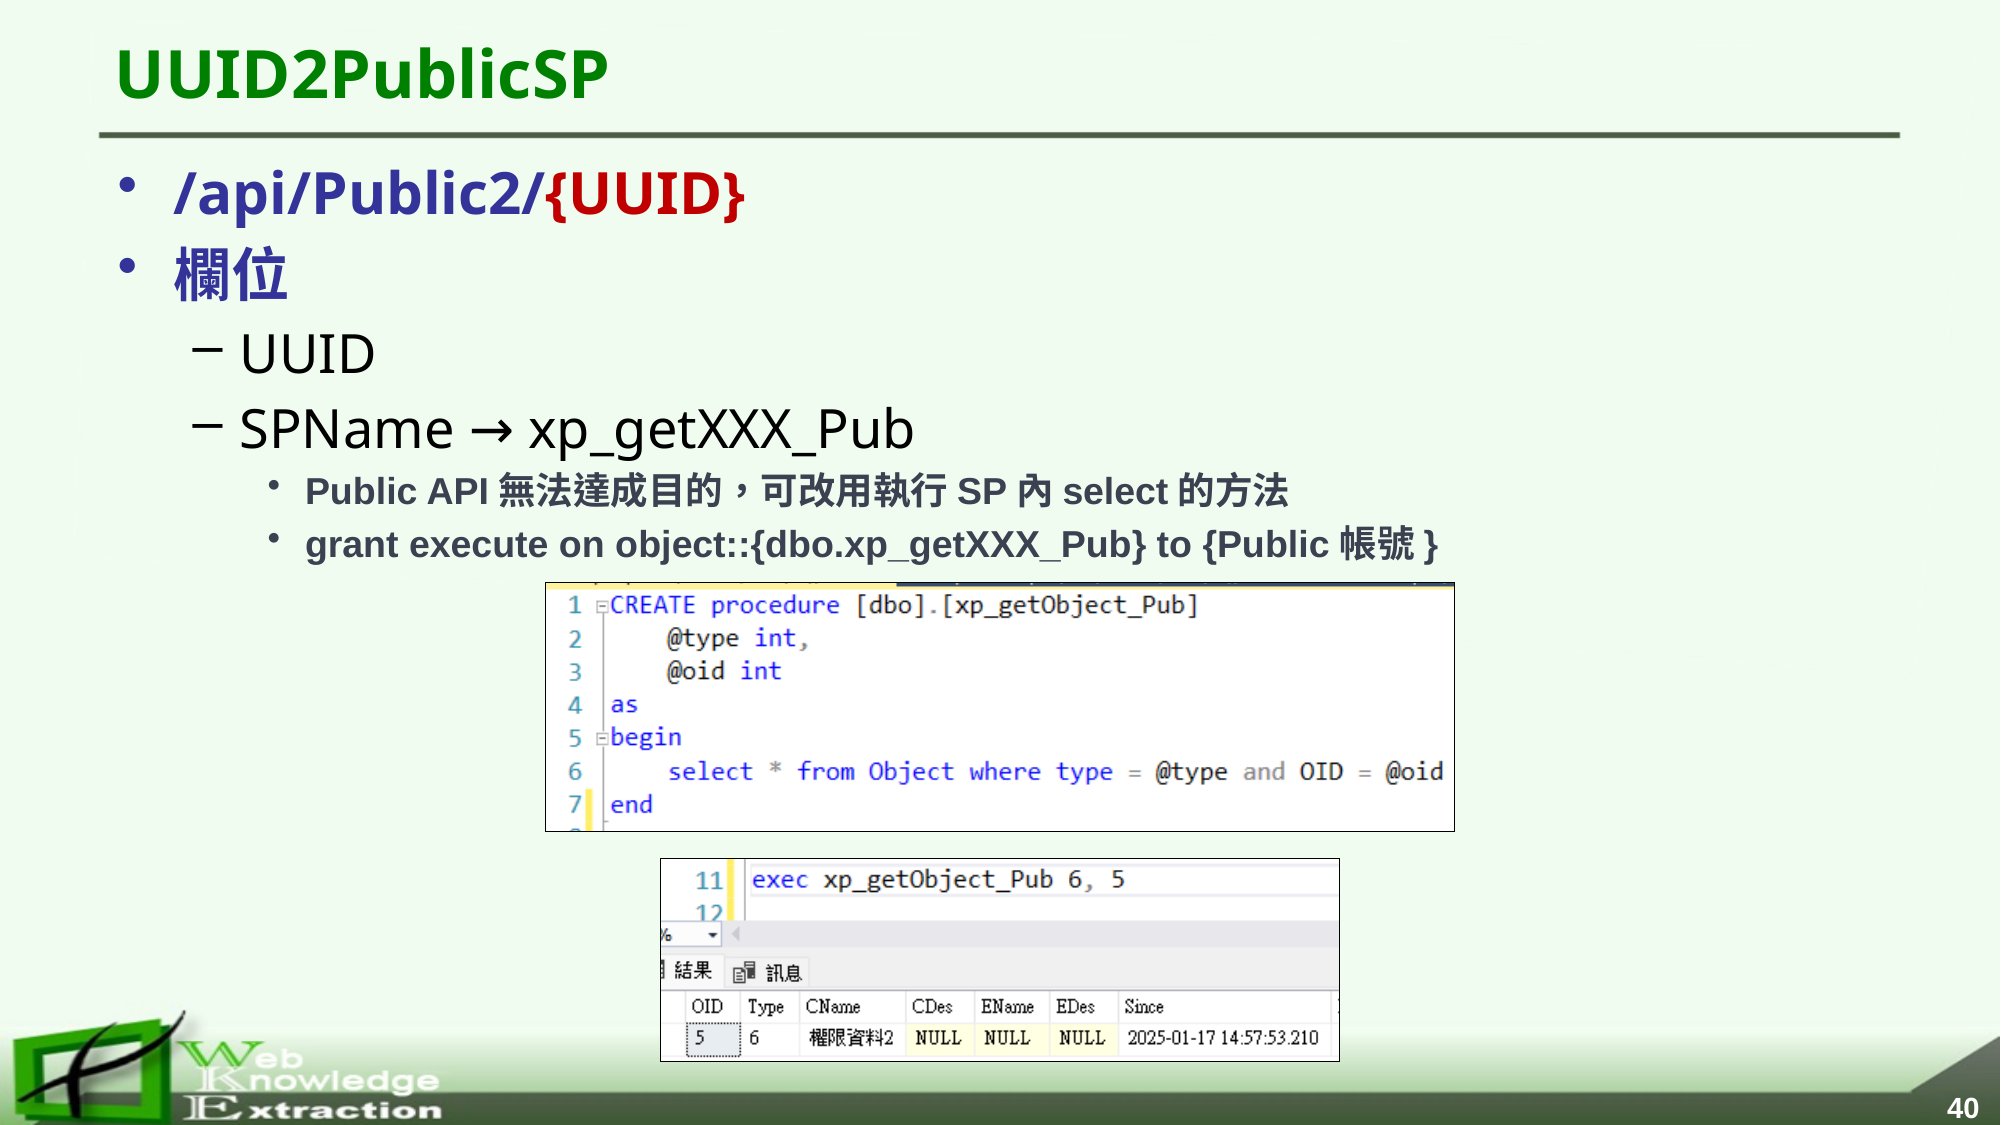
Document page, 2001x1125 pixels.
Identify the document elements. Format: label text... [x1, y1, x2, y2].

title UUID2PublicSP [99, 18, 1901, 126]
slide_number 39 [1866, 1082, 1995, 1123]
picture [0, 0, 2000, 1125]
list /api/Public2/{UUID} 欄位 UUID SPName → xp_getXXX_Pub Public API無法達成目的，可改用執行SP內select的方法 grant execute on object::{dbo.xp_getXXX_Pub} to {Public帳號} [102, 148, 1964, 1036]
